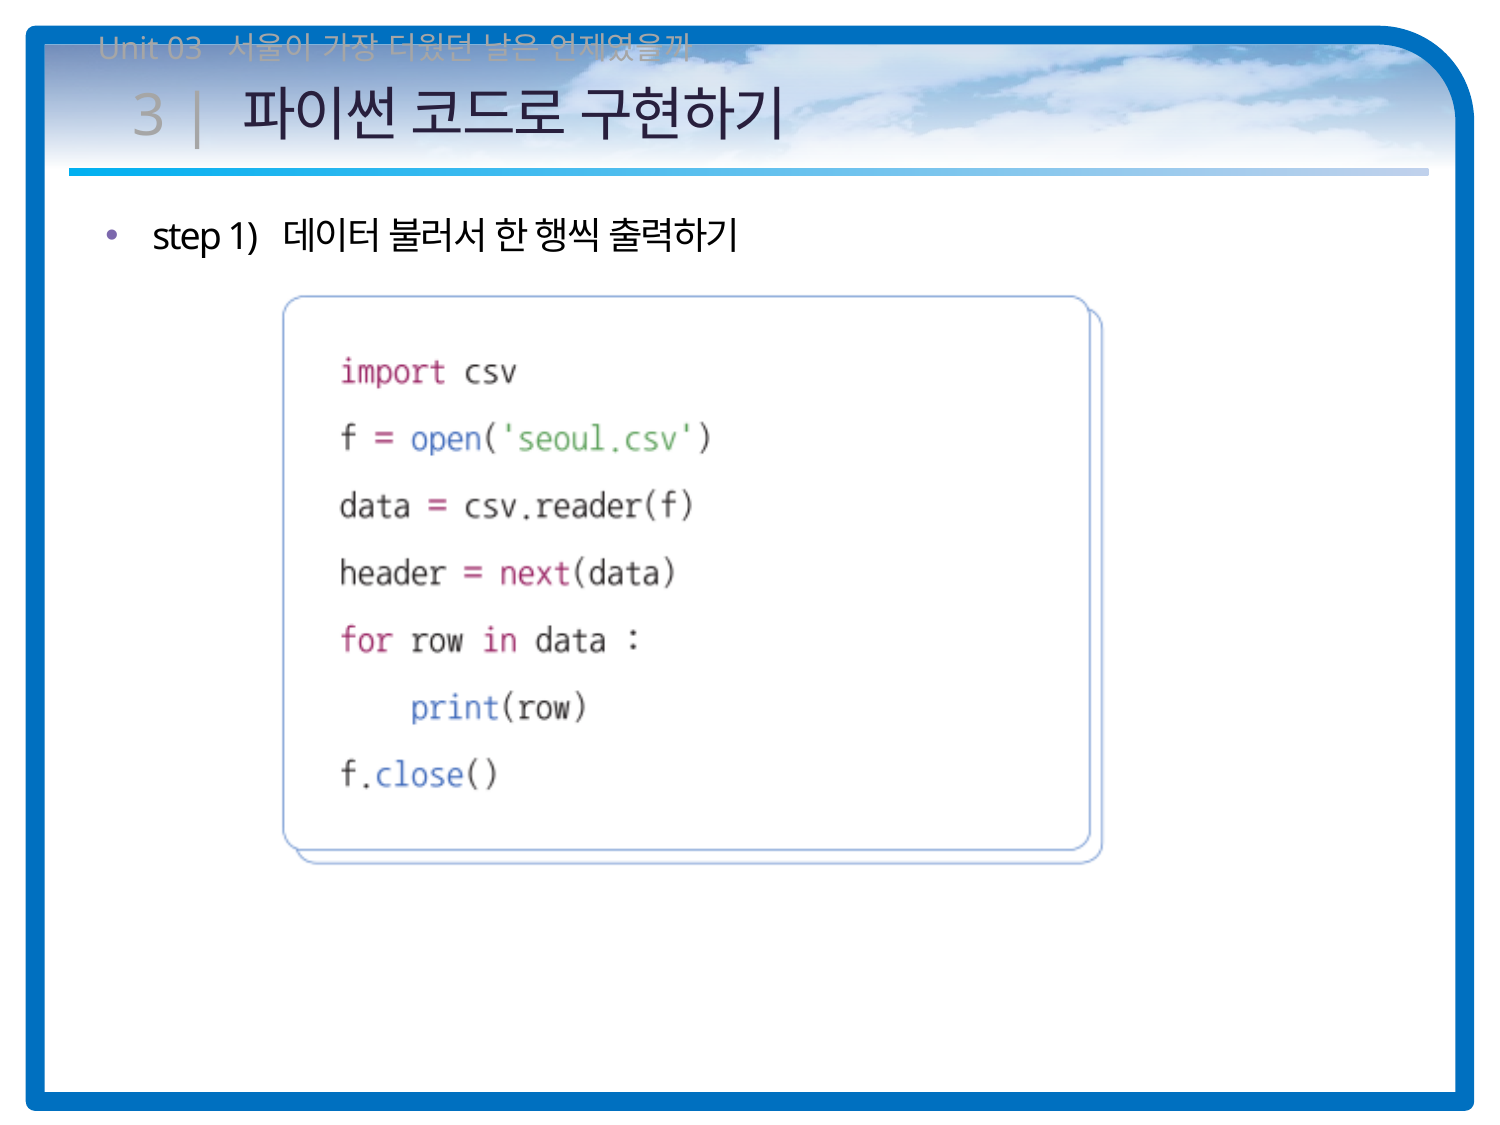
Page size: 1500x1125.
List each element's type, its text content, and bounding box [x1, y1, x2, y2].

text_box 3 | 파이썬 코드로 구현하기 [0, 69, 985, 155]
text_box step 1) 데이터 불러서 한 행씩 출력하기 [90, 182, 1410, 265]
text_box Unit 03 서울이 가장 더웠던 날은 언제였을까 [82, 0, 1133, 74]
picture [265, 284, 1121, 882]
